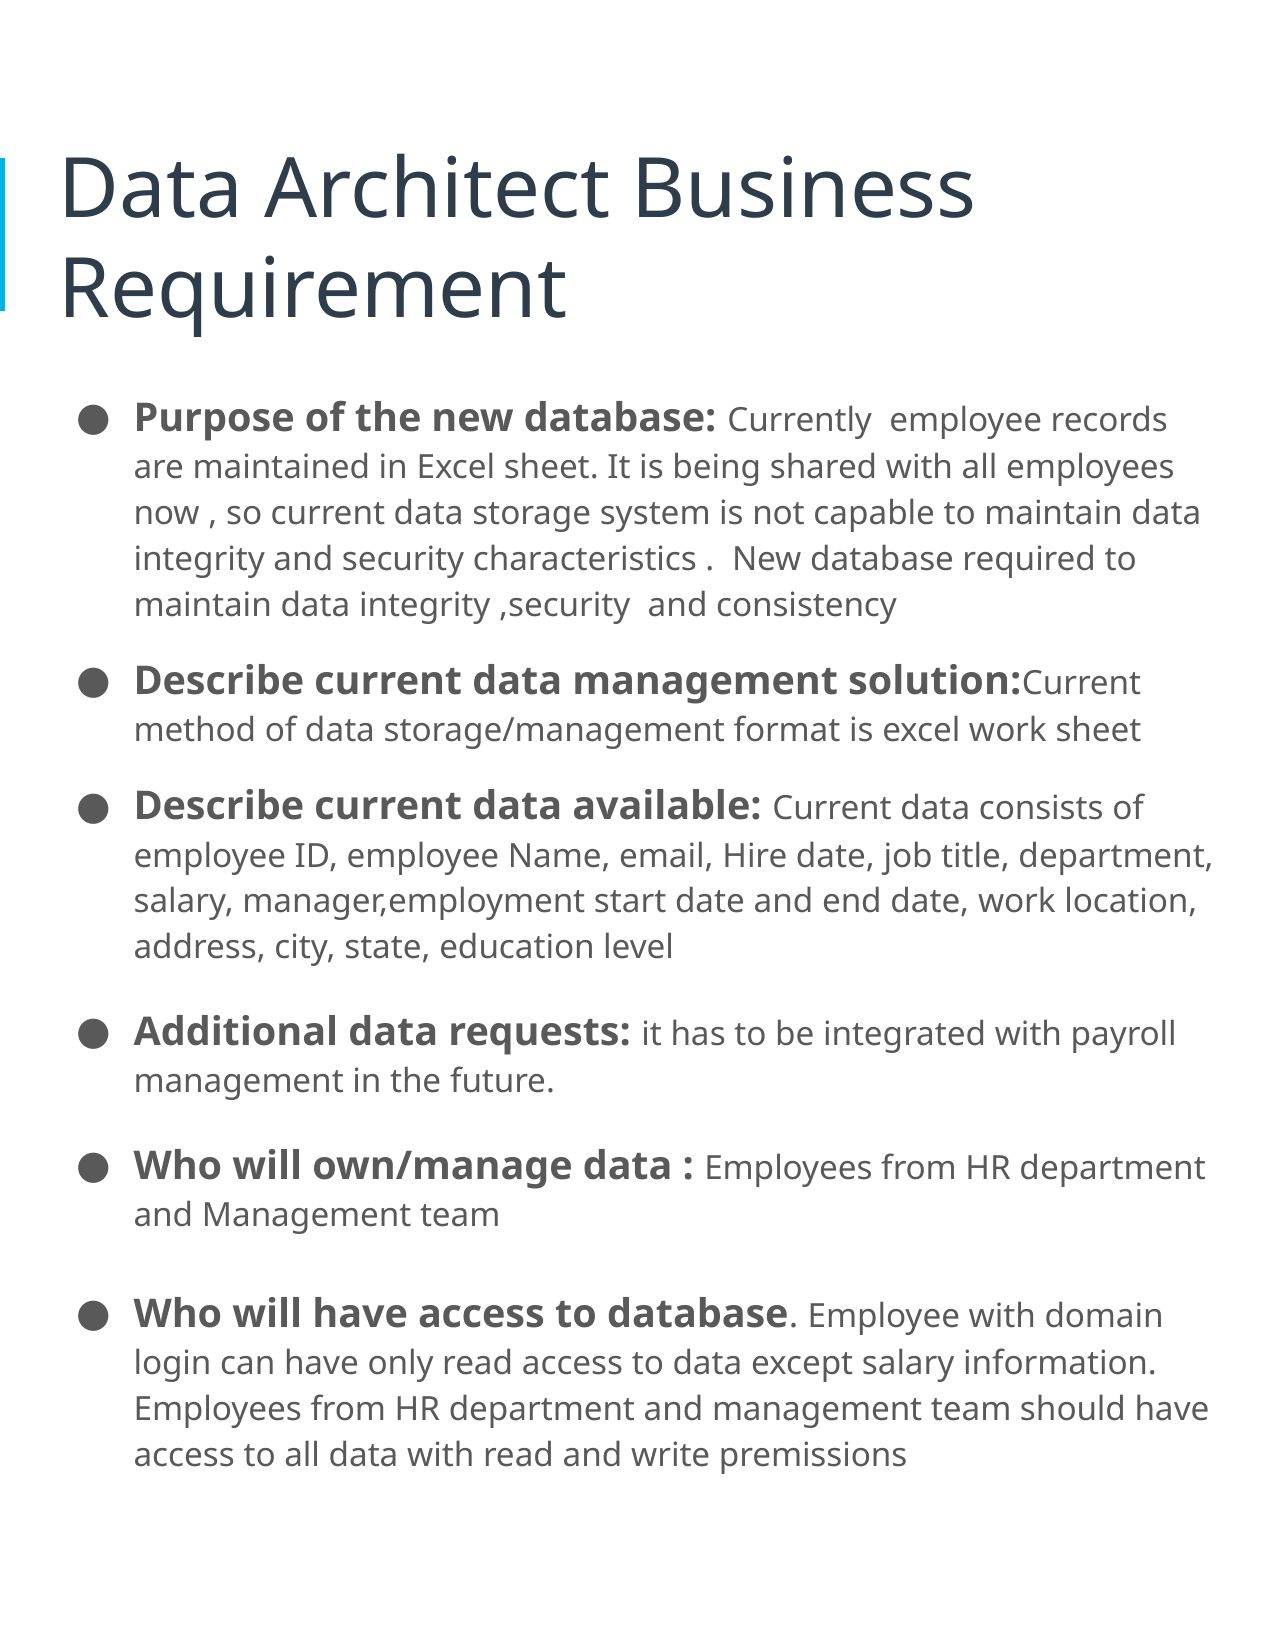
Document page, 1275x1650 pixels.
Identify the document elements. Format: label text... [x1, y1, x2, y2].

title Data Architect Business Requirement [43, 142, 1232, 327]
list Purpose of the new database: Currently employee records are maintained in Excel sheet. It is being shared with all employees now , so current data storage system is not capable to maintain data integrity and security characteristics . New database required to maintain data integrity ,security and consistency Describe current data management solution:Current method of data storage/management format is excel work sheet Describe current data available: Current data consists of employee ID, employee Name, email, Hire date, job title, department, salary, manager,employment start date and end date, work location, address, city, state, education level Additional data requests: it has to be integrated with payroll management in the future. Who will own/manage data : Employees from HR department and Management team Who will have access to database. Employee with domain login can have only read access to data except salary information. Employees from HR department and management team should have access to all data with read and write premissions [43, 369, 1232, 1639]
